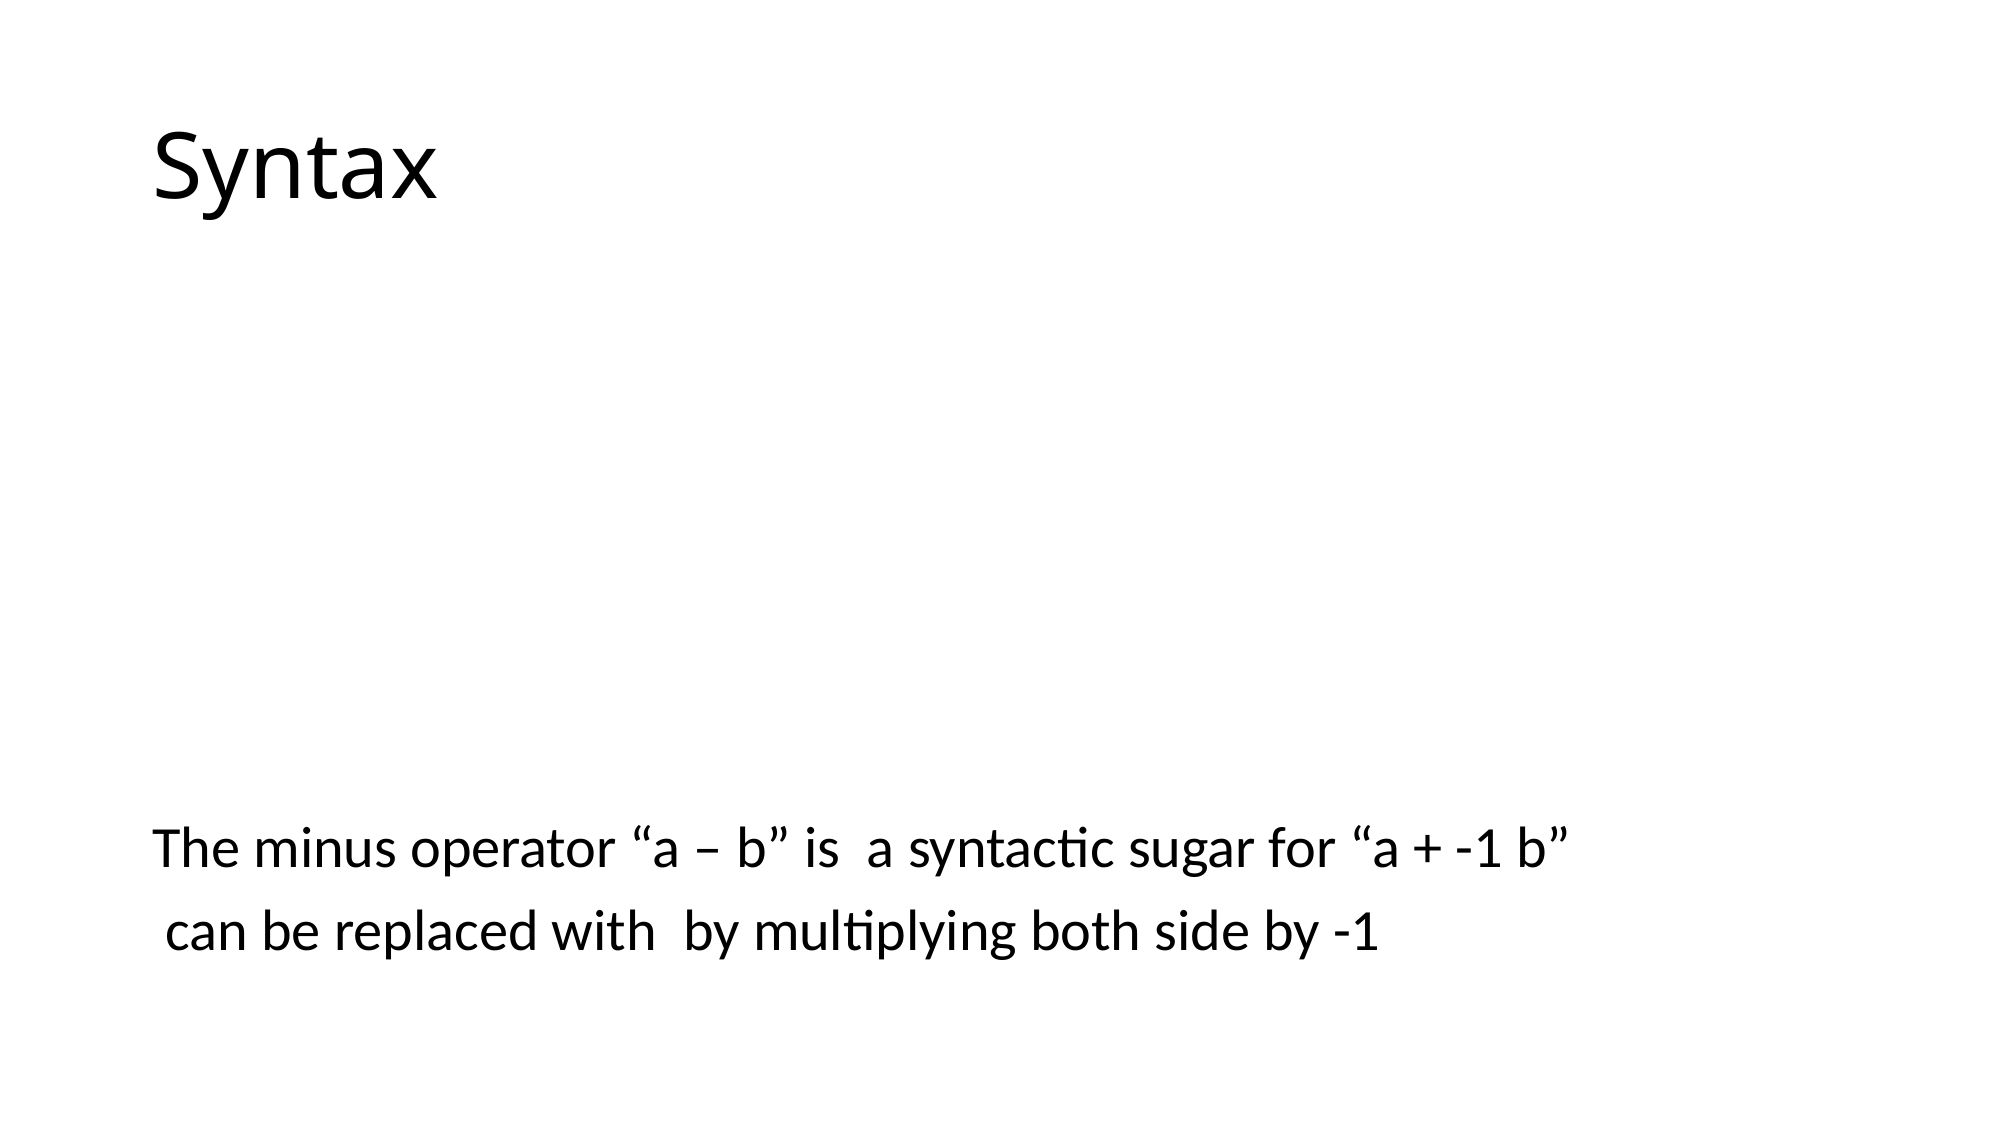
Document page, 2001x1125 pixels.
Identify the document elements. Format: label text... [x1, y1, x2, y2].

title Syntax [137, 59, 1863, 278]
